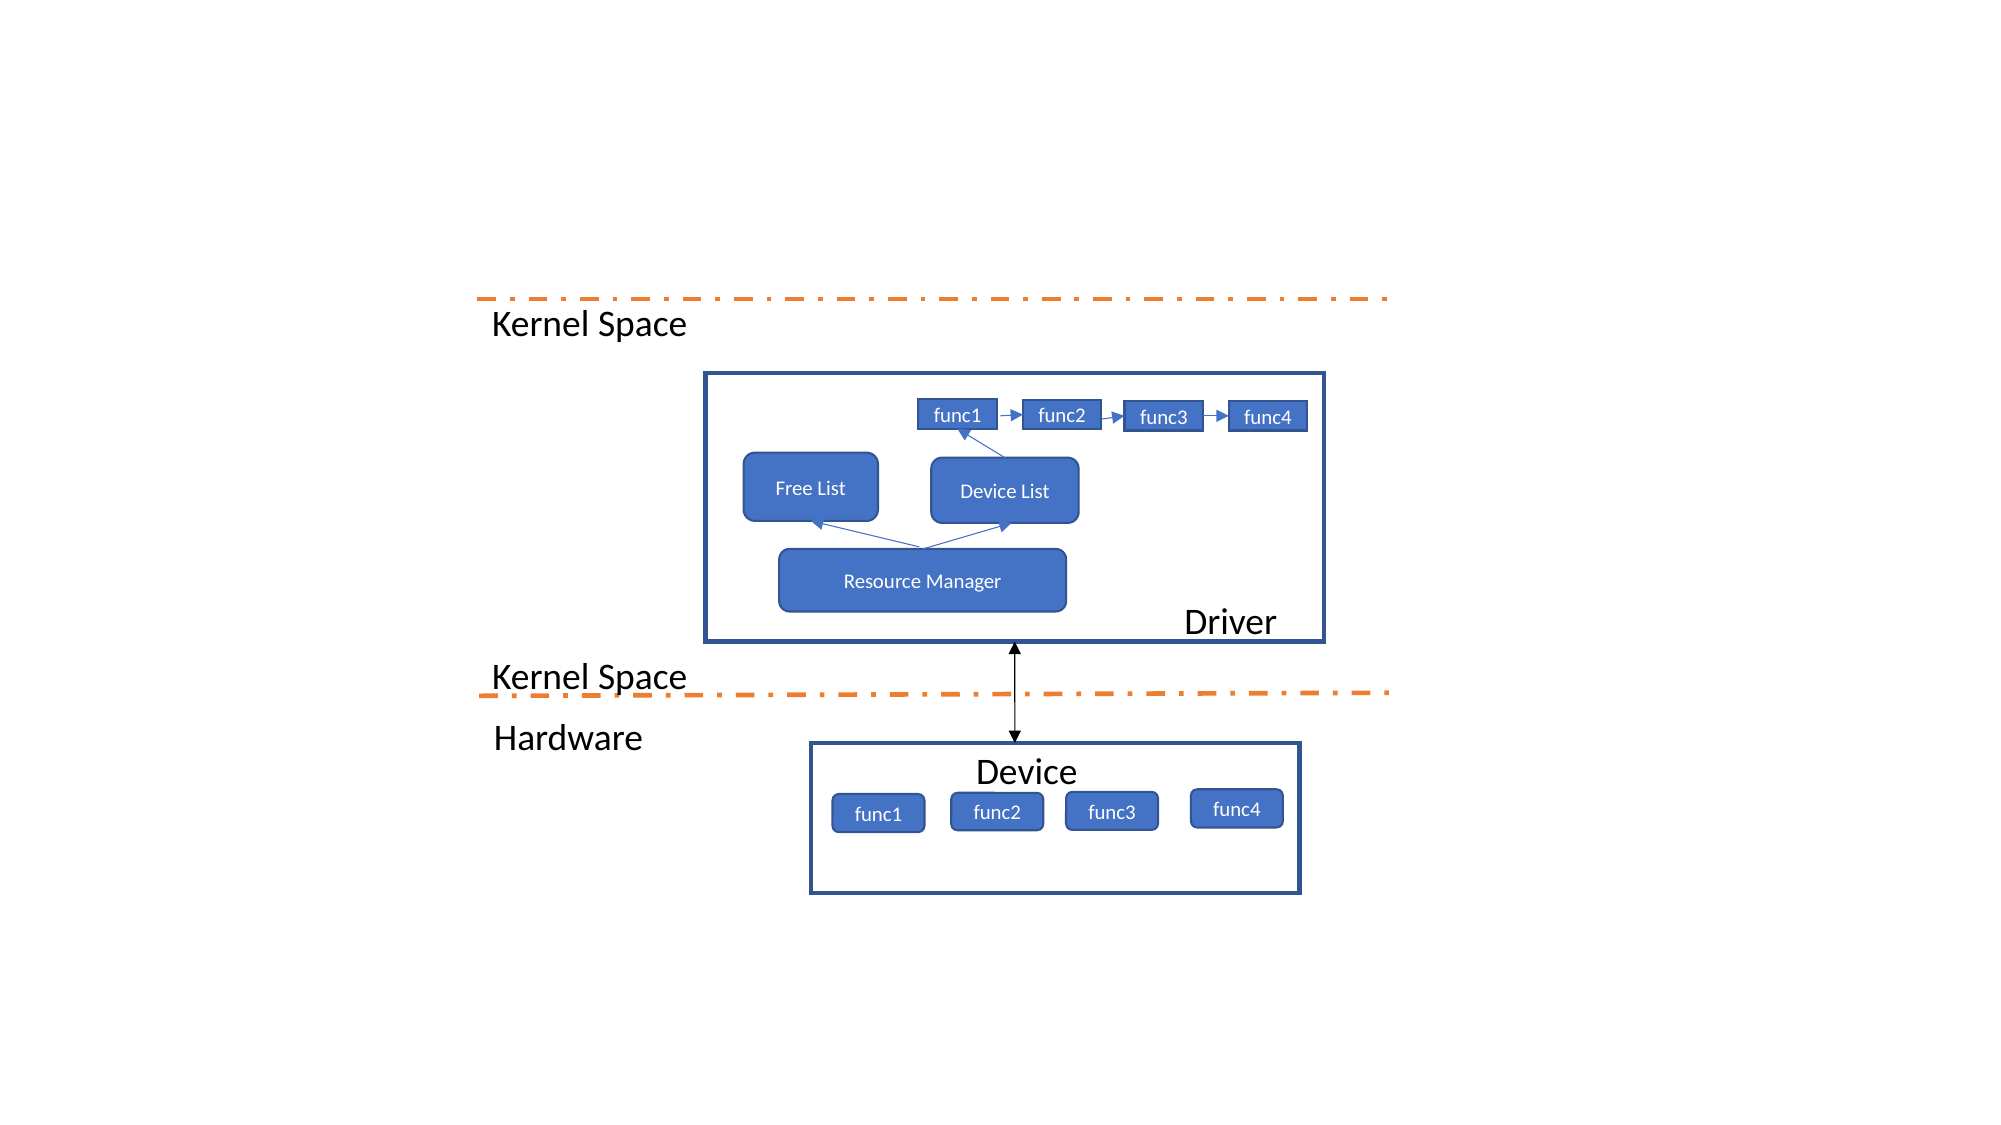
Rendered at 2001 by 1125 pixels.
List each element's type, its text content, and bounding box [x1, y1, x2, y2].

text_box Kernel Space [477, 291, 730, 298]
text_box Kernel Space [477, 644, 730, 705]
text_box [1015, 692, 1394, 696]
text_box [705, 372, 1343, 651]
text_box Kernel Space [477, 300, 730, 351]
text_box Hardware [479, 705, 672, 766]
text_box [479, 692, 1014, 696]
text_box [810, 739, 1300, 894]
